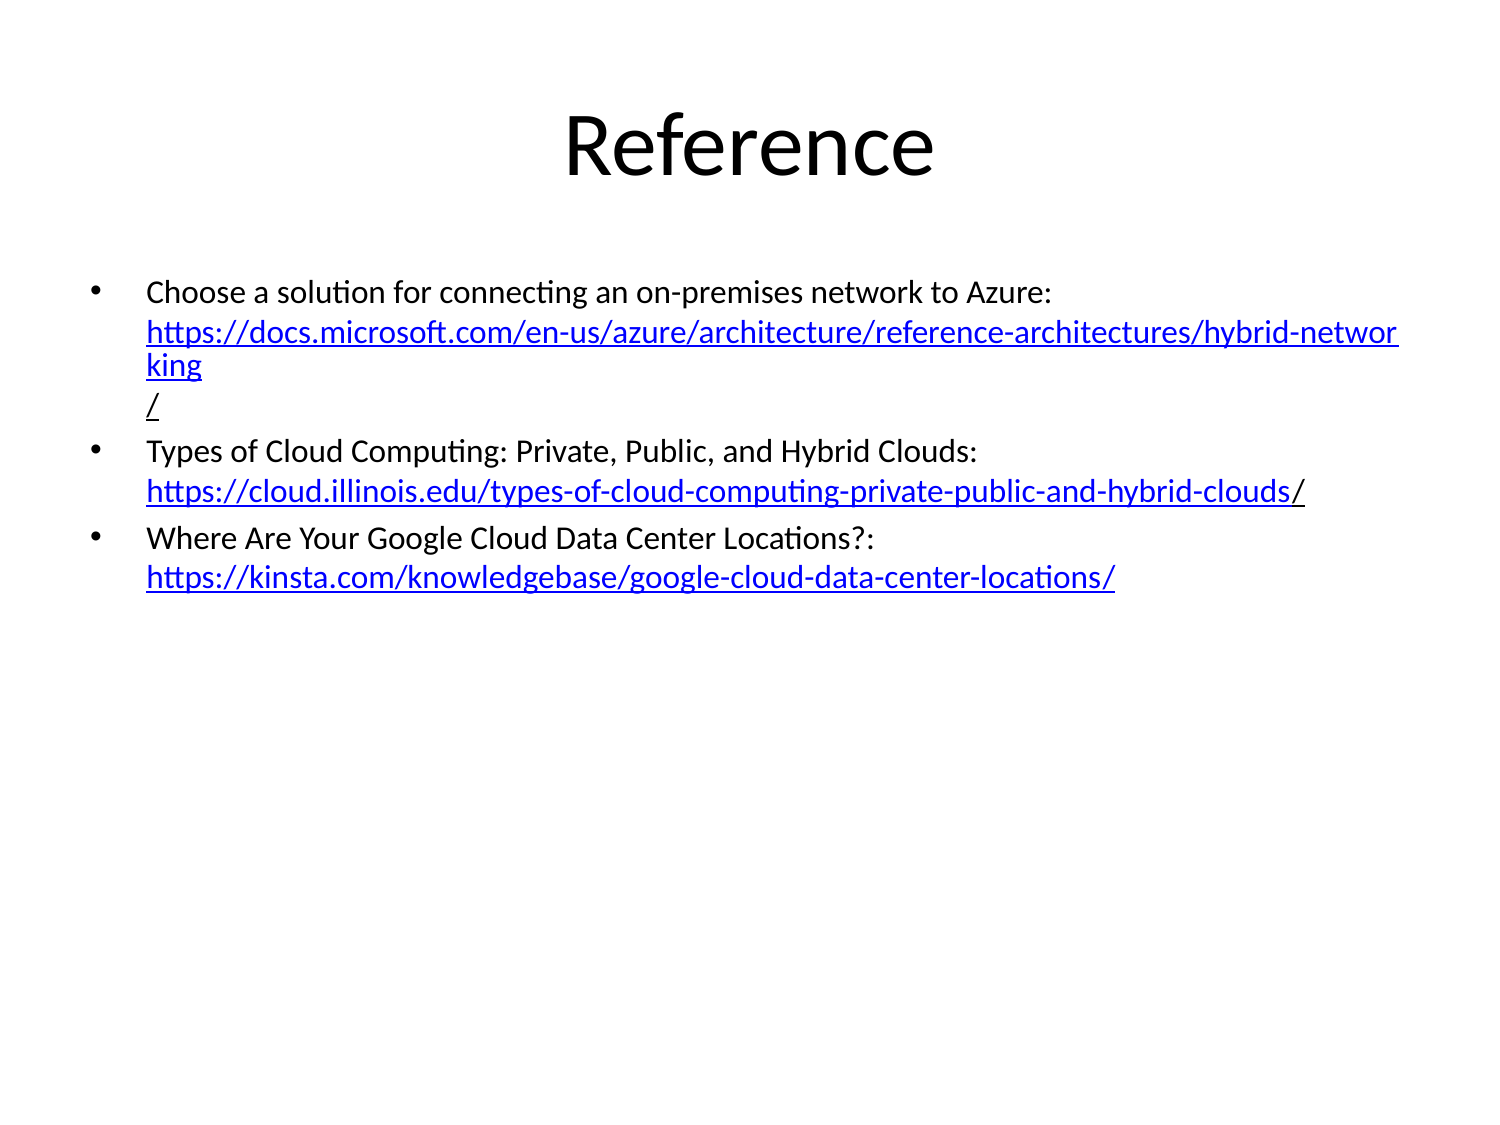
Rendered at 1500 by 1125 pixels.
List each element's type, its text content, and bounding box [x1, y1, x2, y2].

title Reference [75, 45, 1425, 233]
list Choose a solution for connecting an on-premises network to Azure: https://docs.microsoft.com/en-us/azure/architecture/reference-architectures/hybrid-networking/ Types of Cloud Computing: Private, Public, and Hybrid Clouds: https://cloud.illinois.edu/types-of-cloud-computing-private-public-and-hybrid-clouds/ Where Are Your Google Cloud Data Center Locations?: https://kinsta.com/knowledgebase/google-cloud-data-center-locations/ [75, 262, 1425, 1005]
